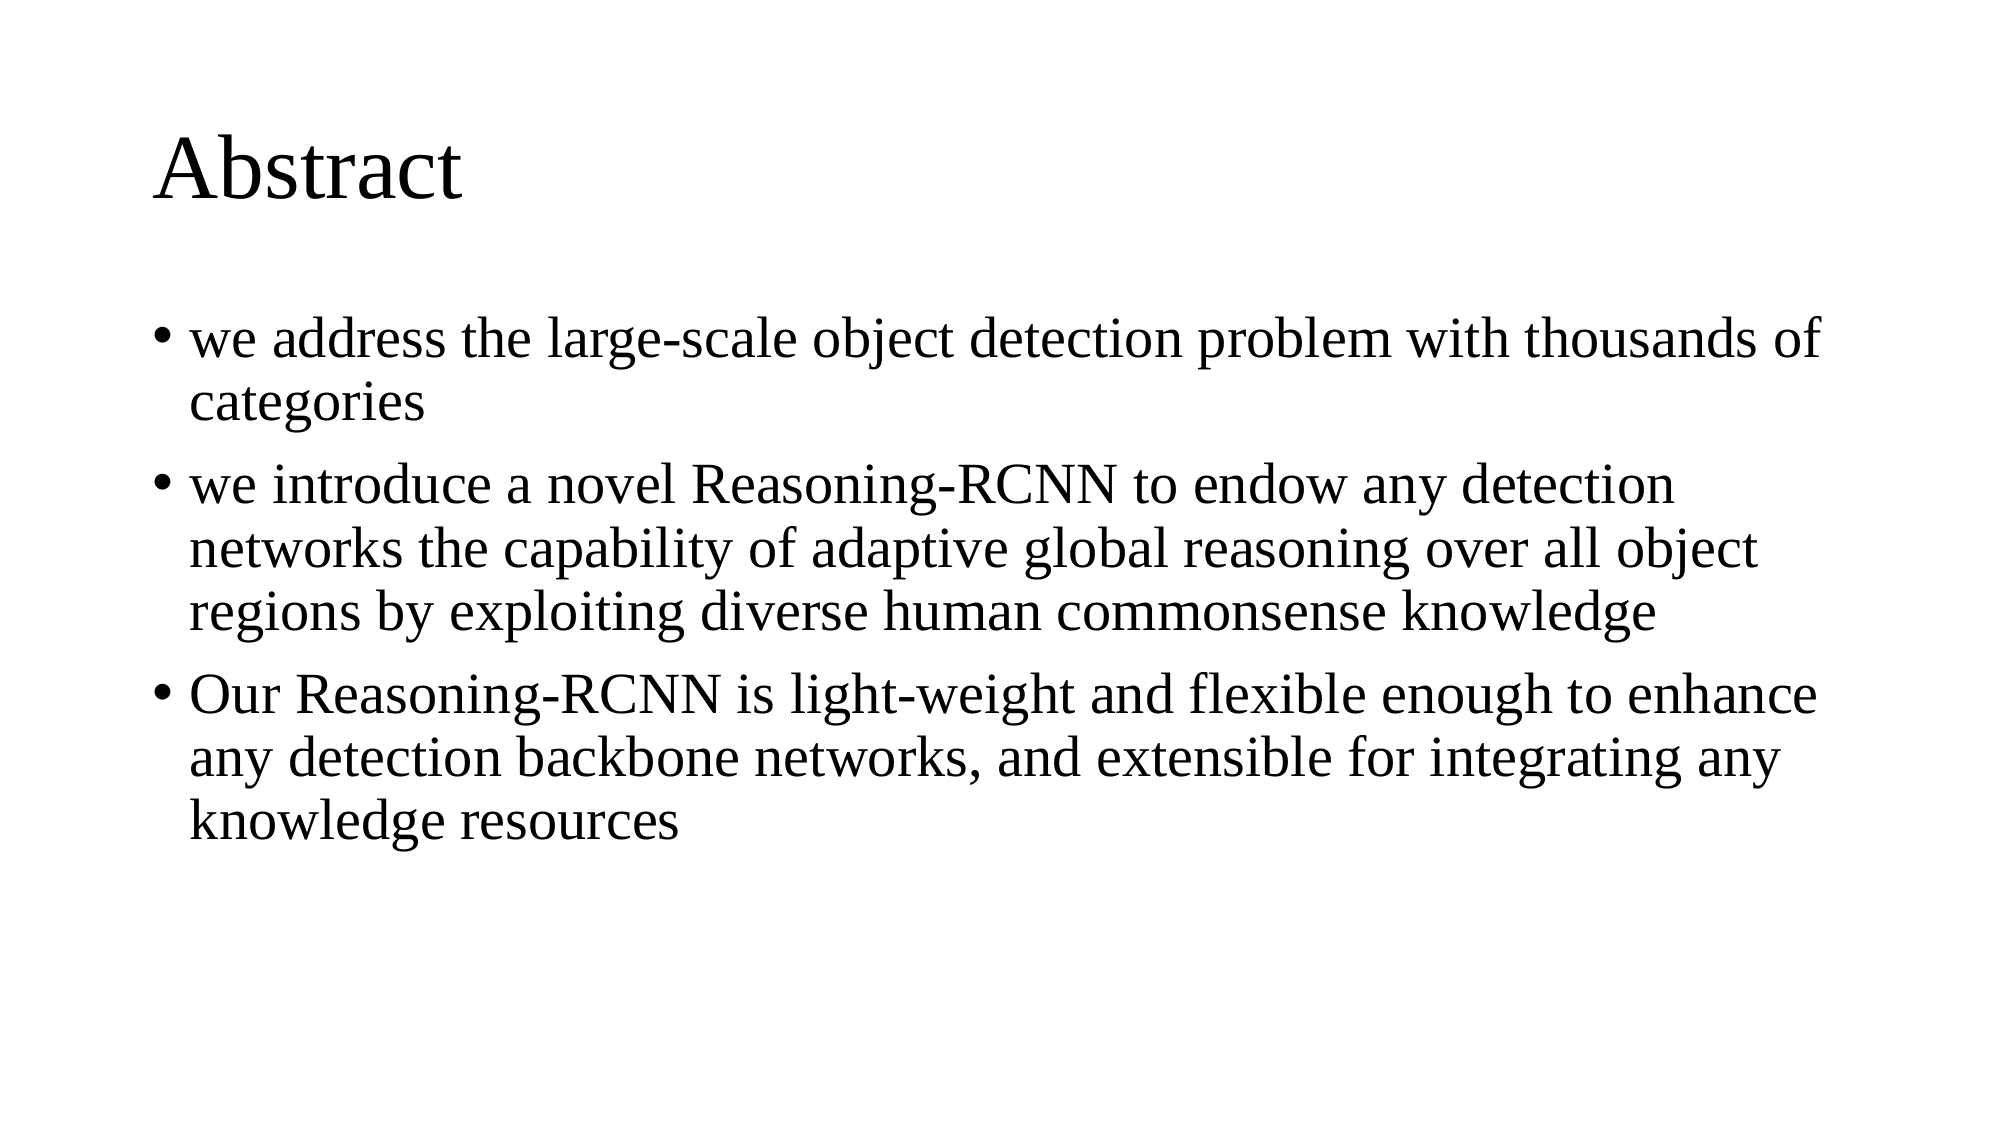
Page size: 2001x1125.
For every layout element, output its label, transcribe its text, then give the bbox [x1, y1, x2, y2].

list we address the large-scale object detection problem with thousands of categories we introduce a novel Reasoning-RCNN to endow any detection networks the capability of adaptive global reasoning over all object regions by exploiting diverse human commonsense knowledge Our Reasoning-RCNN is light-weight and flexible enough to enhance any detection backbone networks, and extensible for integrating any knowledge resources [137, 299, 1863, 1014]
title Abstract [137, 59, 1863, 278]
